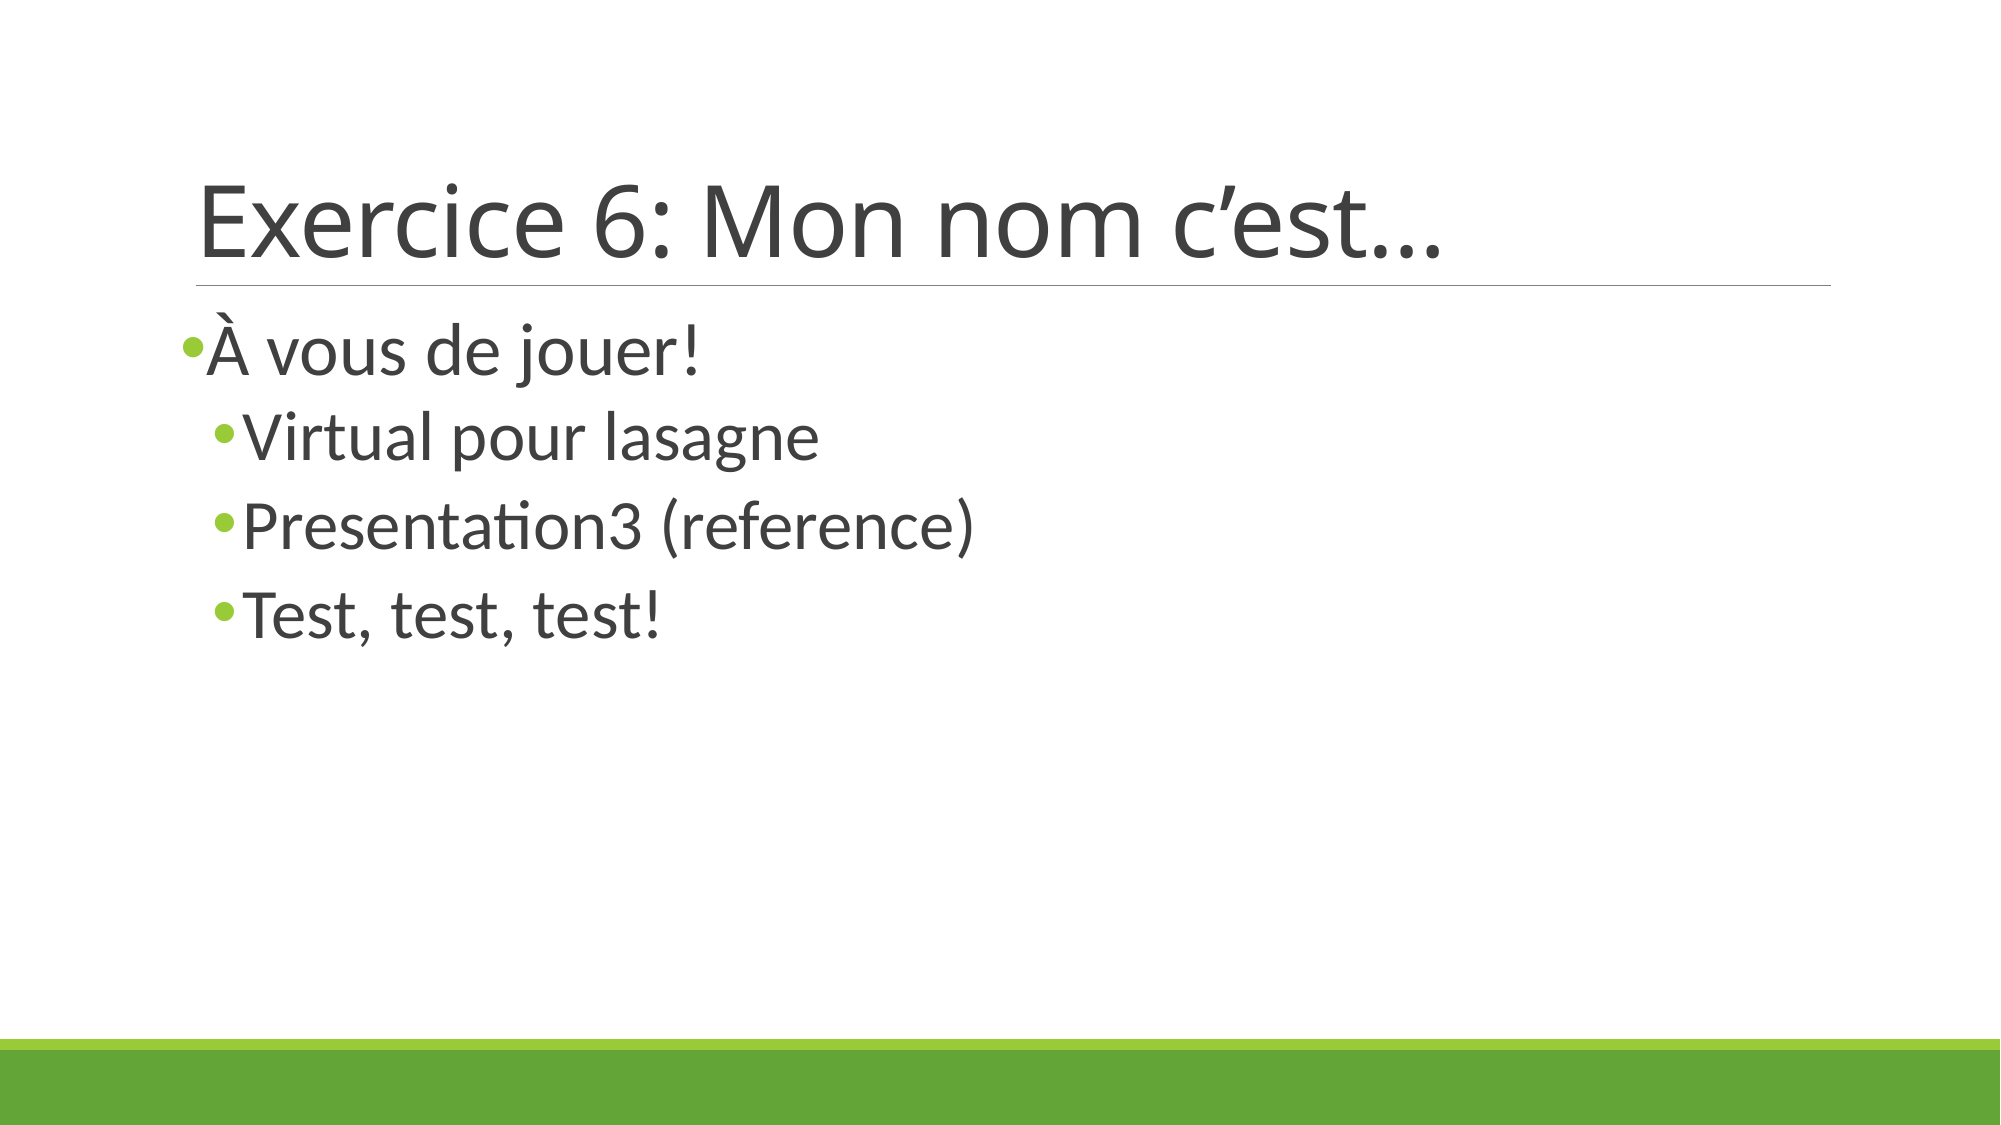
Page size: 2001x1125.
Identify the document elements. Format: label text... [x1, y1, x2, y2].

list À vous de jouer! Virtual pour lasagne Presentation3 (reference) Test, test, test! [180, 302, 1830, 870]
title Exercice 6: Mon nom c’est… [180, 47, 1830, 285]
